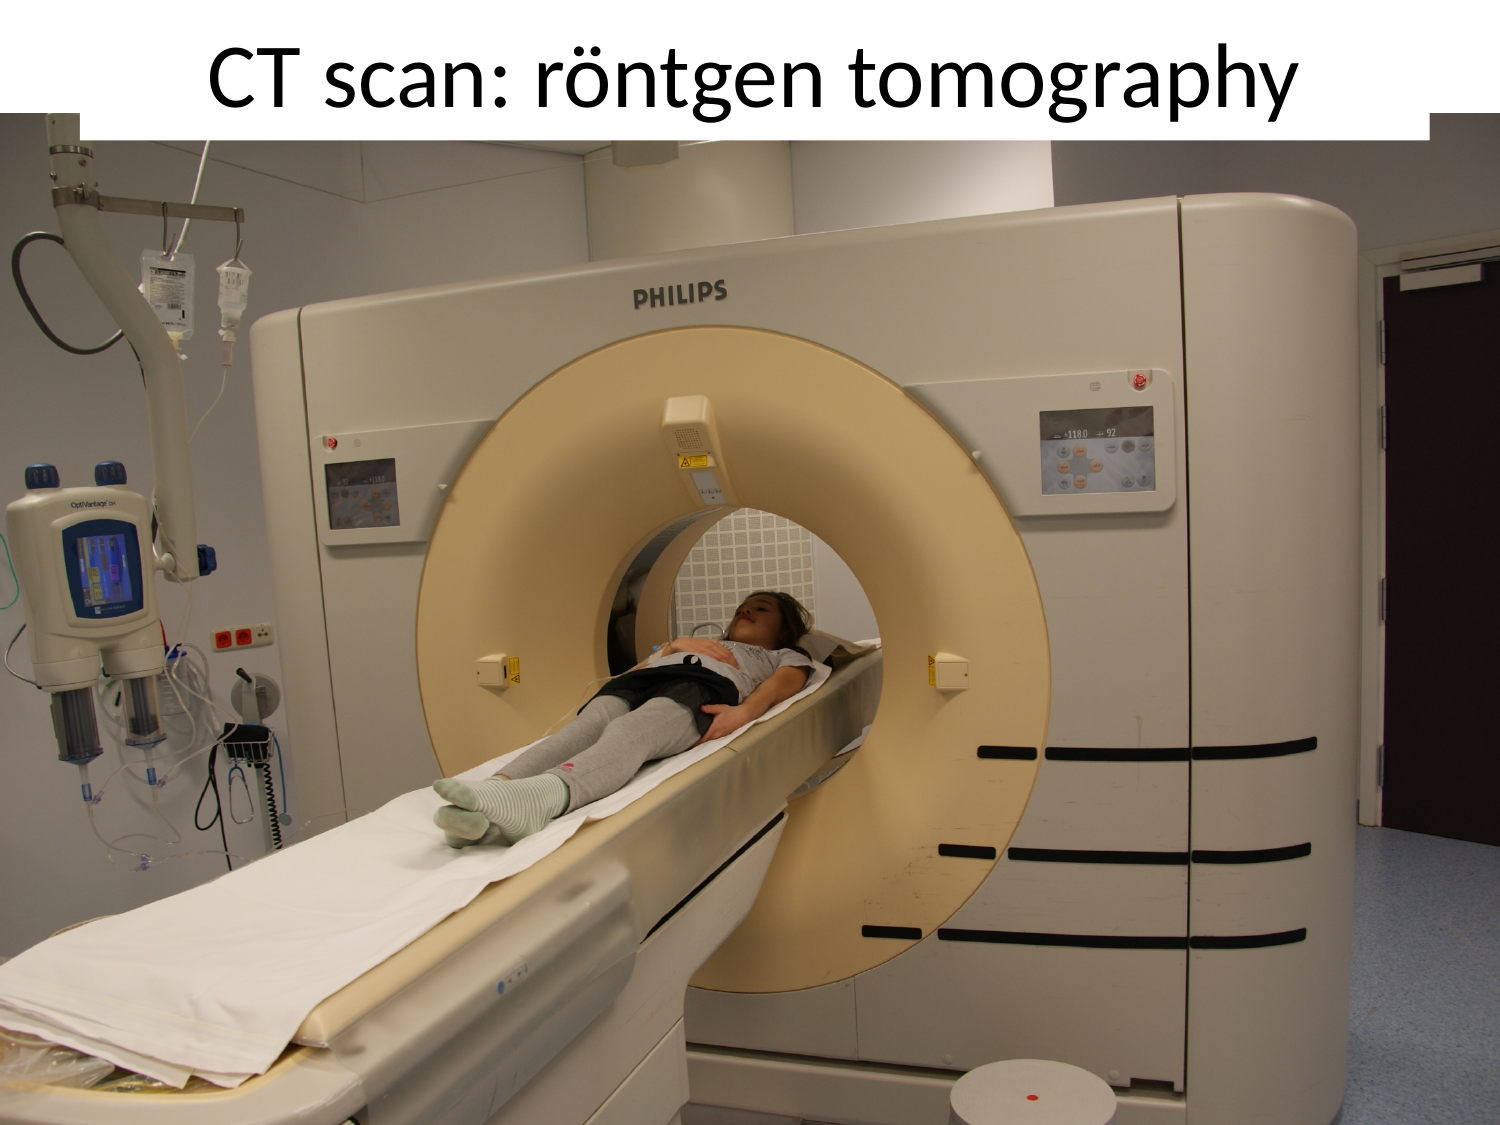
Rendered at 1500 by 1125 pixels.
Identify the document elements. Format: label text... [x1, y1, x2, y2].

title CT scan: röntgen tomography [79, 0, 1430, 112]
picture [0, 113, 1500, 1125]
